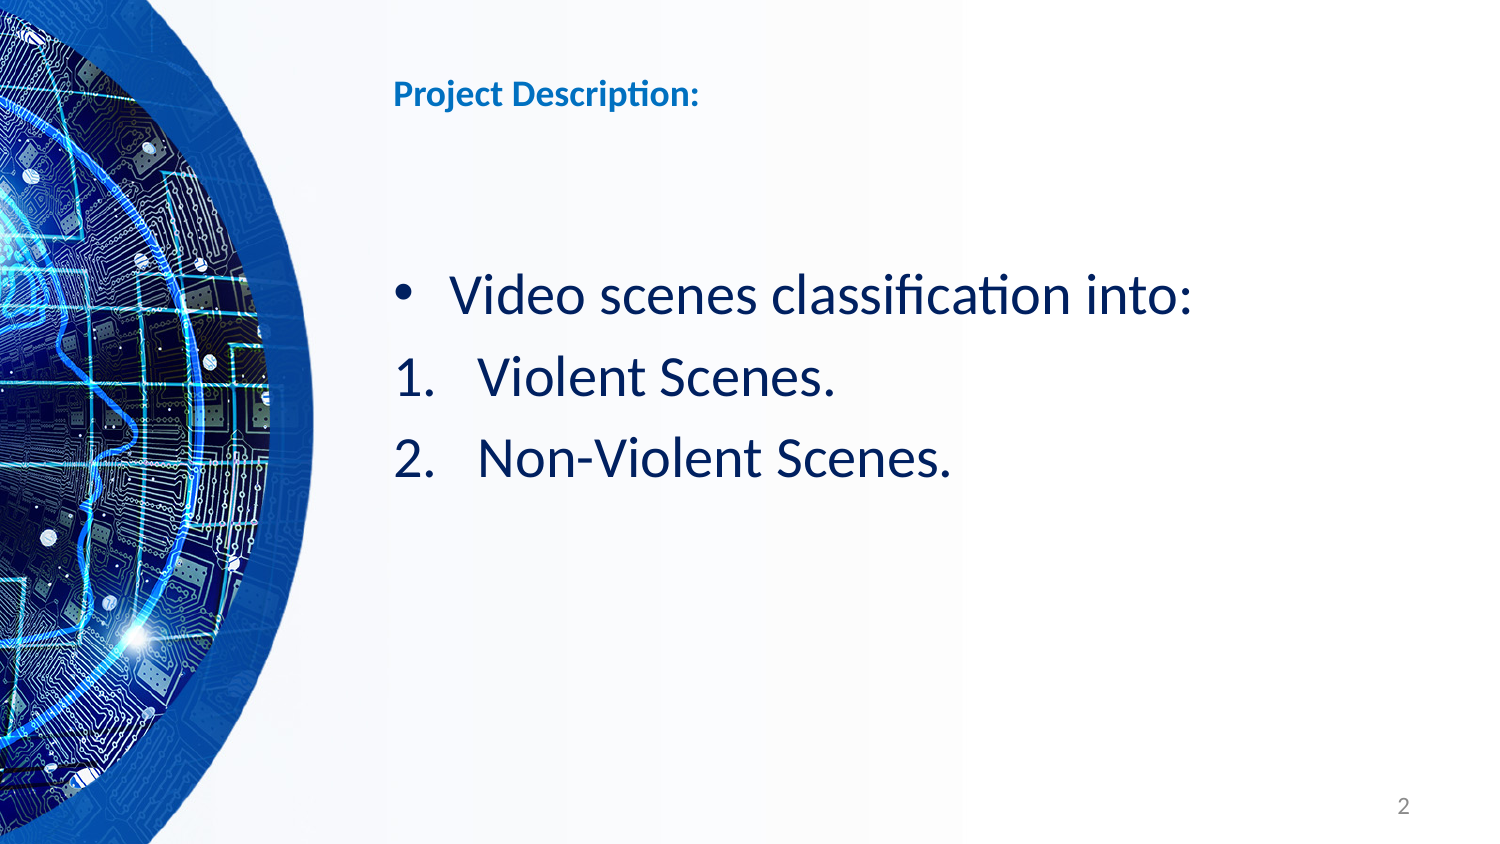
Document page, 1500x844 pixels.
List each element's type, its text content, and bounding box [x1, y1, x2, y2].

list Video scenes classification into: Violent Scenes. Non-Violent Scenes. [378, 167, 1413, 829]
title Project Description: [378, 15, 1410, 167]
slide_number 2 [1074, 782, 1425, 827]
picture [0, 0, 1500, 844]
